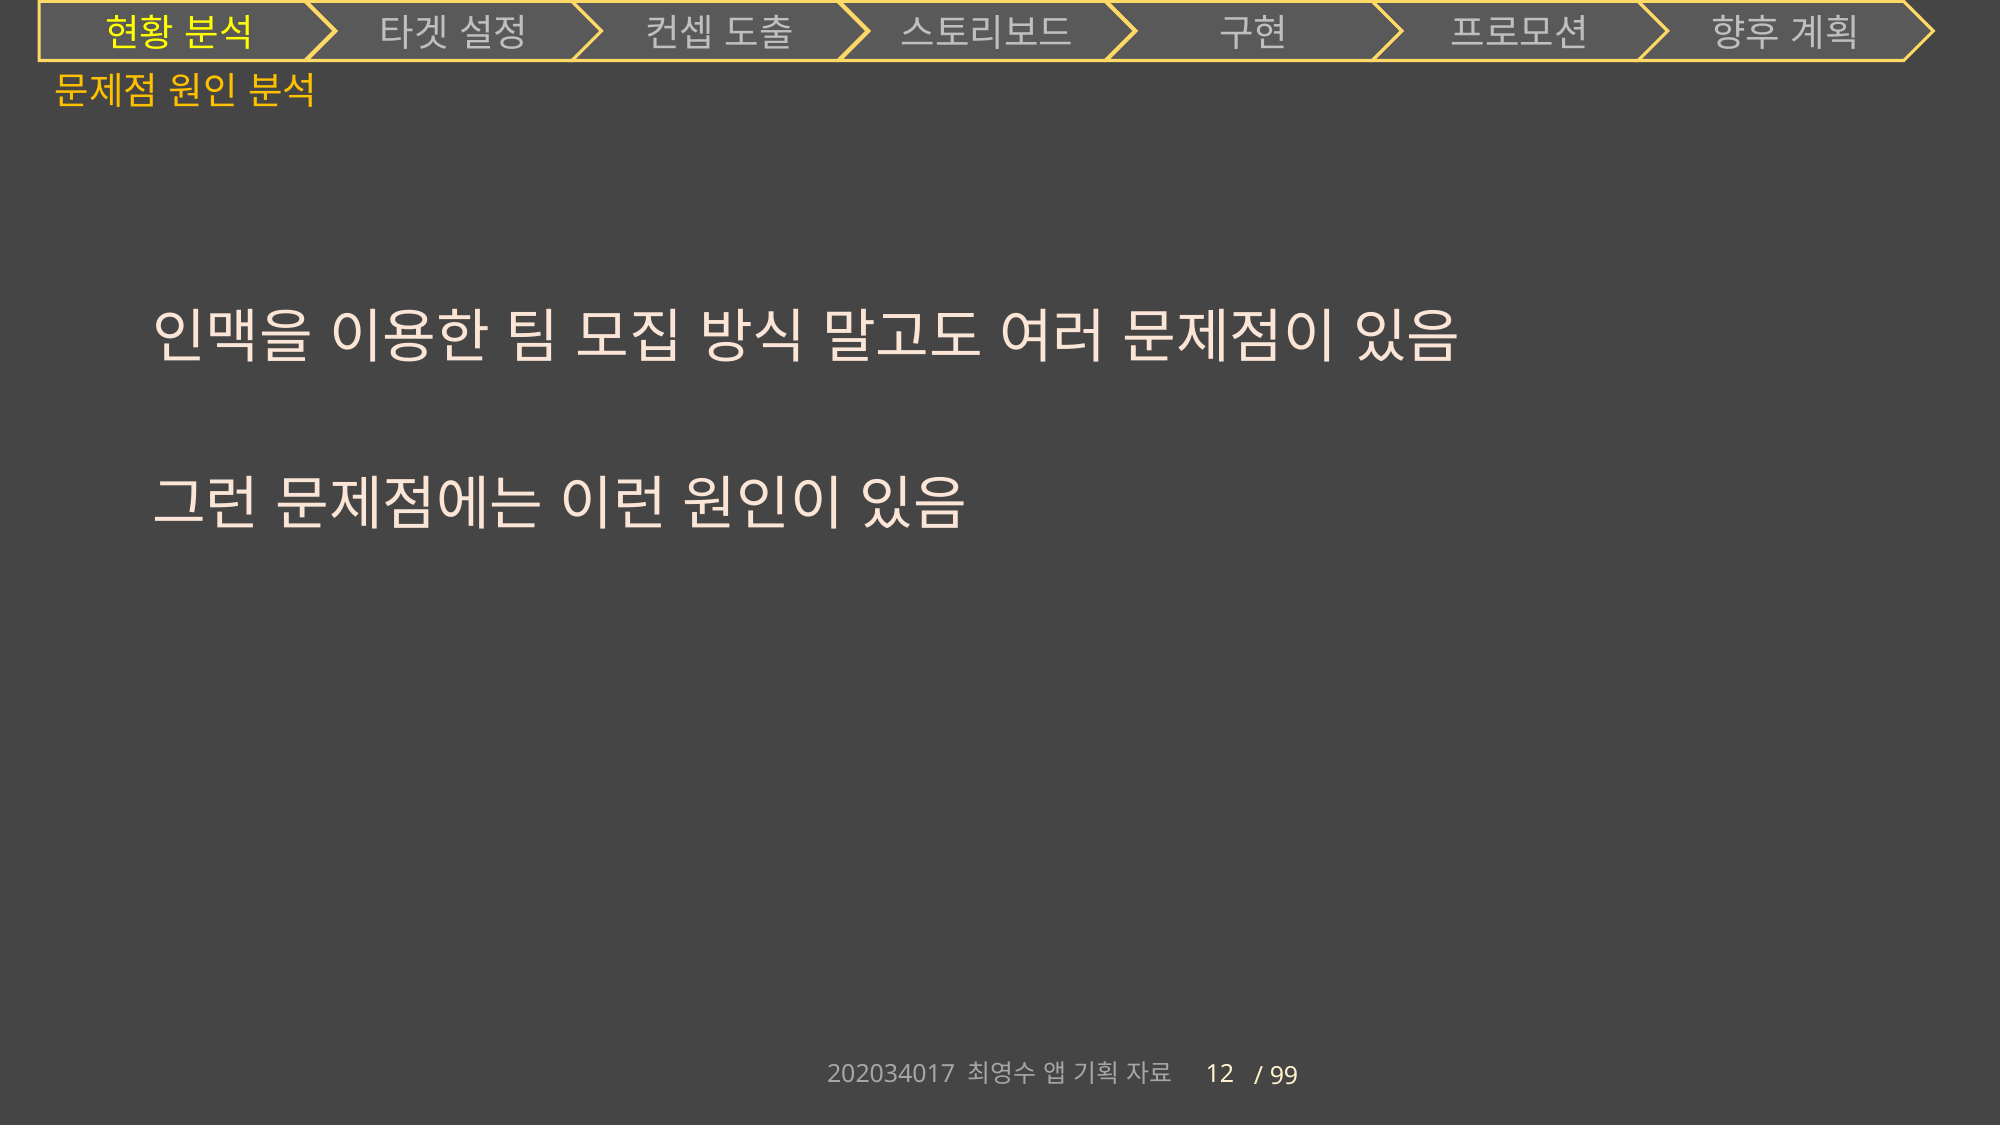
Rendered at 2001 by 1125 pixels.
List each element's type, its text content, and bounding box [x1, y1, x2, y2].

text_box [39, 1, 1934, 61]
footer 202034017 최영수 앱 기획 자료 [662, 1042, 1338, 1103]
title 문제점 원인 분석 [0, 60, 388, 125]
list 인맥을 이용한 팀 모집 방식 말고도 여러 문제점이 있음 그런 문제점에는 이런 원인이 있음 [137, 299, 1863, 1014]
slide_number 12 [854, 1044, 1250, 1105]
